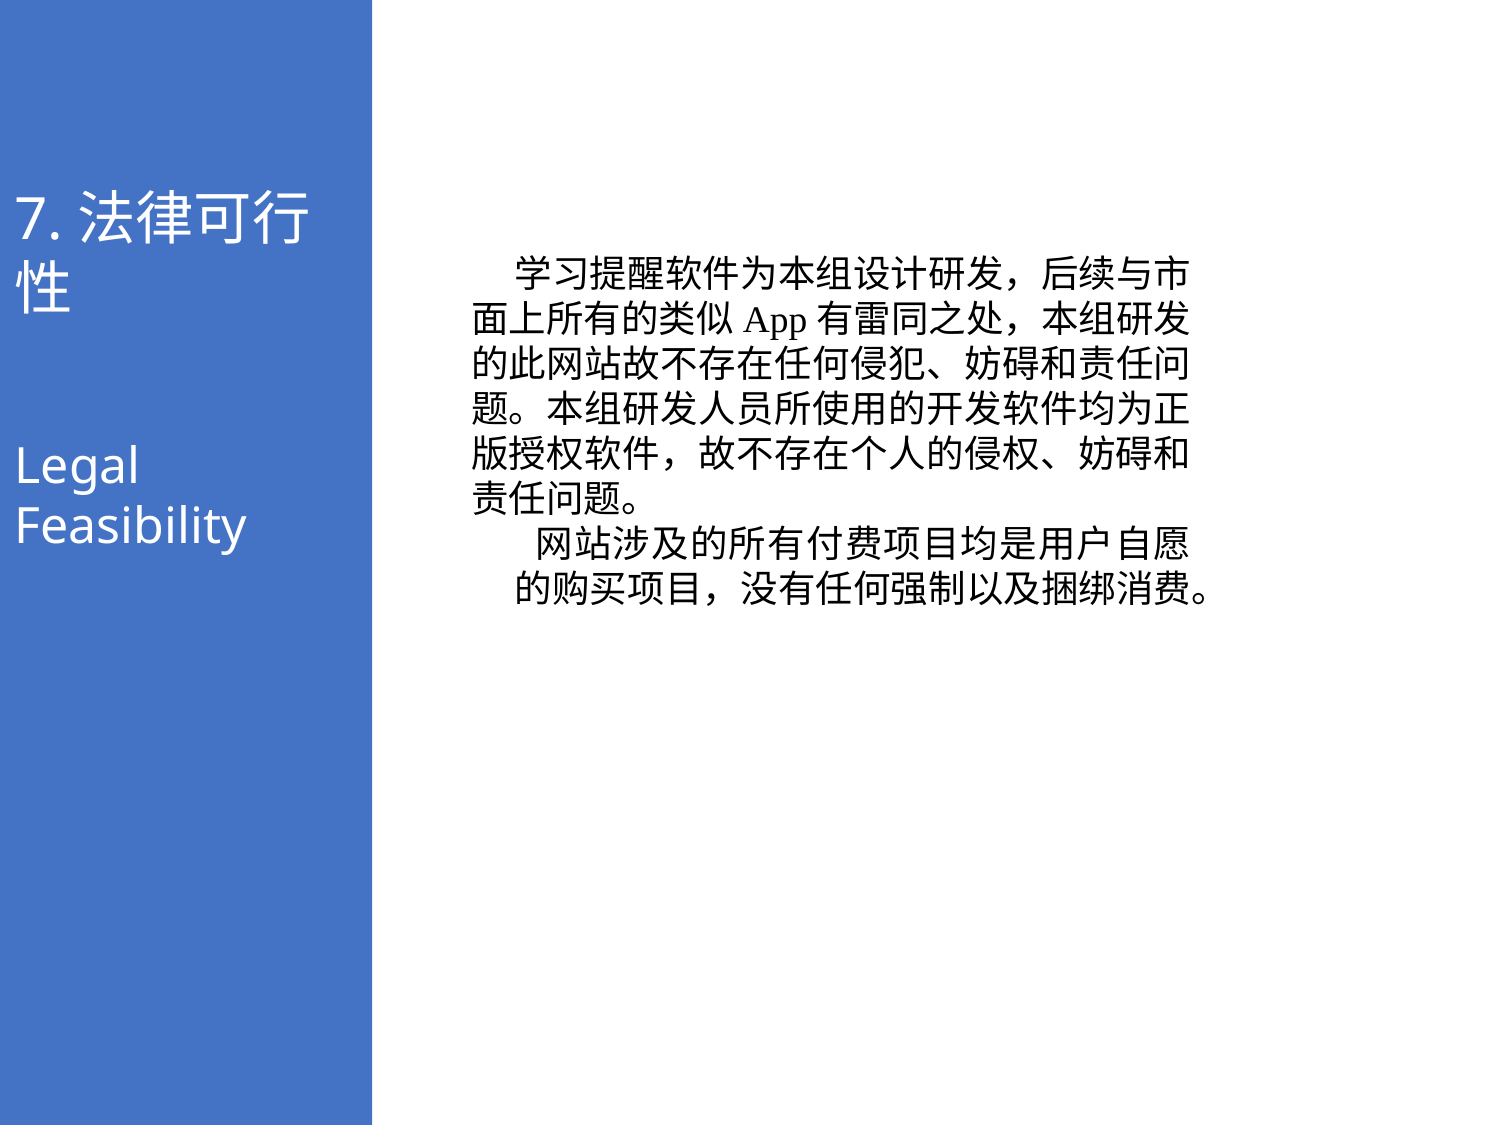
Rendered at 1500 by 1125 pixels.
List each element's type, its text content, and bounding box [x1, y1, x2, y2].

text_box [0, 0, 373, 1125]
text_box 学习提醒软件为本组设计研发，后续与市面上所有的类似App有雷同之处，本组研发的此网站故不存在任何侵犯、妨碍和责任问题。本组研发人员所使用的开发软件均为正版授权软件，故不存在个人的侵权、妨碍和责任问题。 网站涉及的所有付费项目均是用户自愿的购买项目，没有任何强制以及捆绑消费。 [456, 242, 1207, 618]
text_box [519, 227, 1308, 408]
